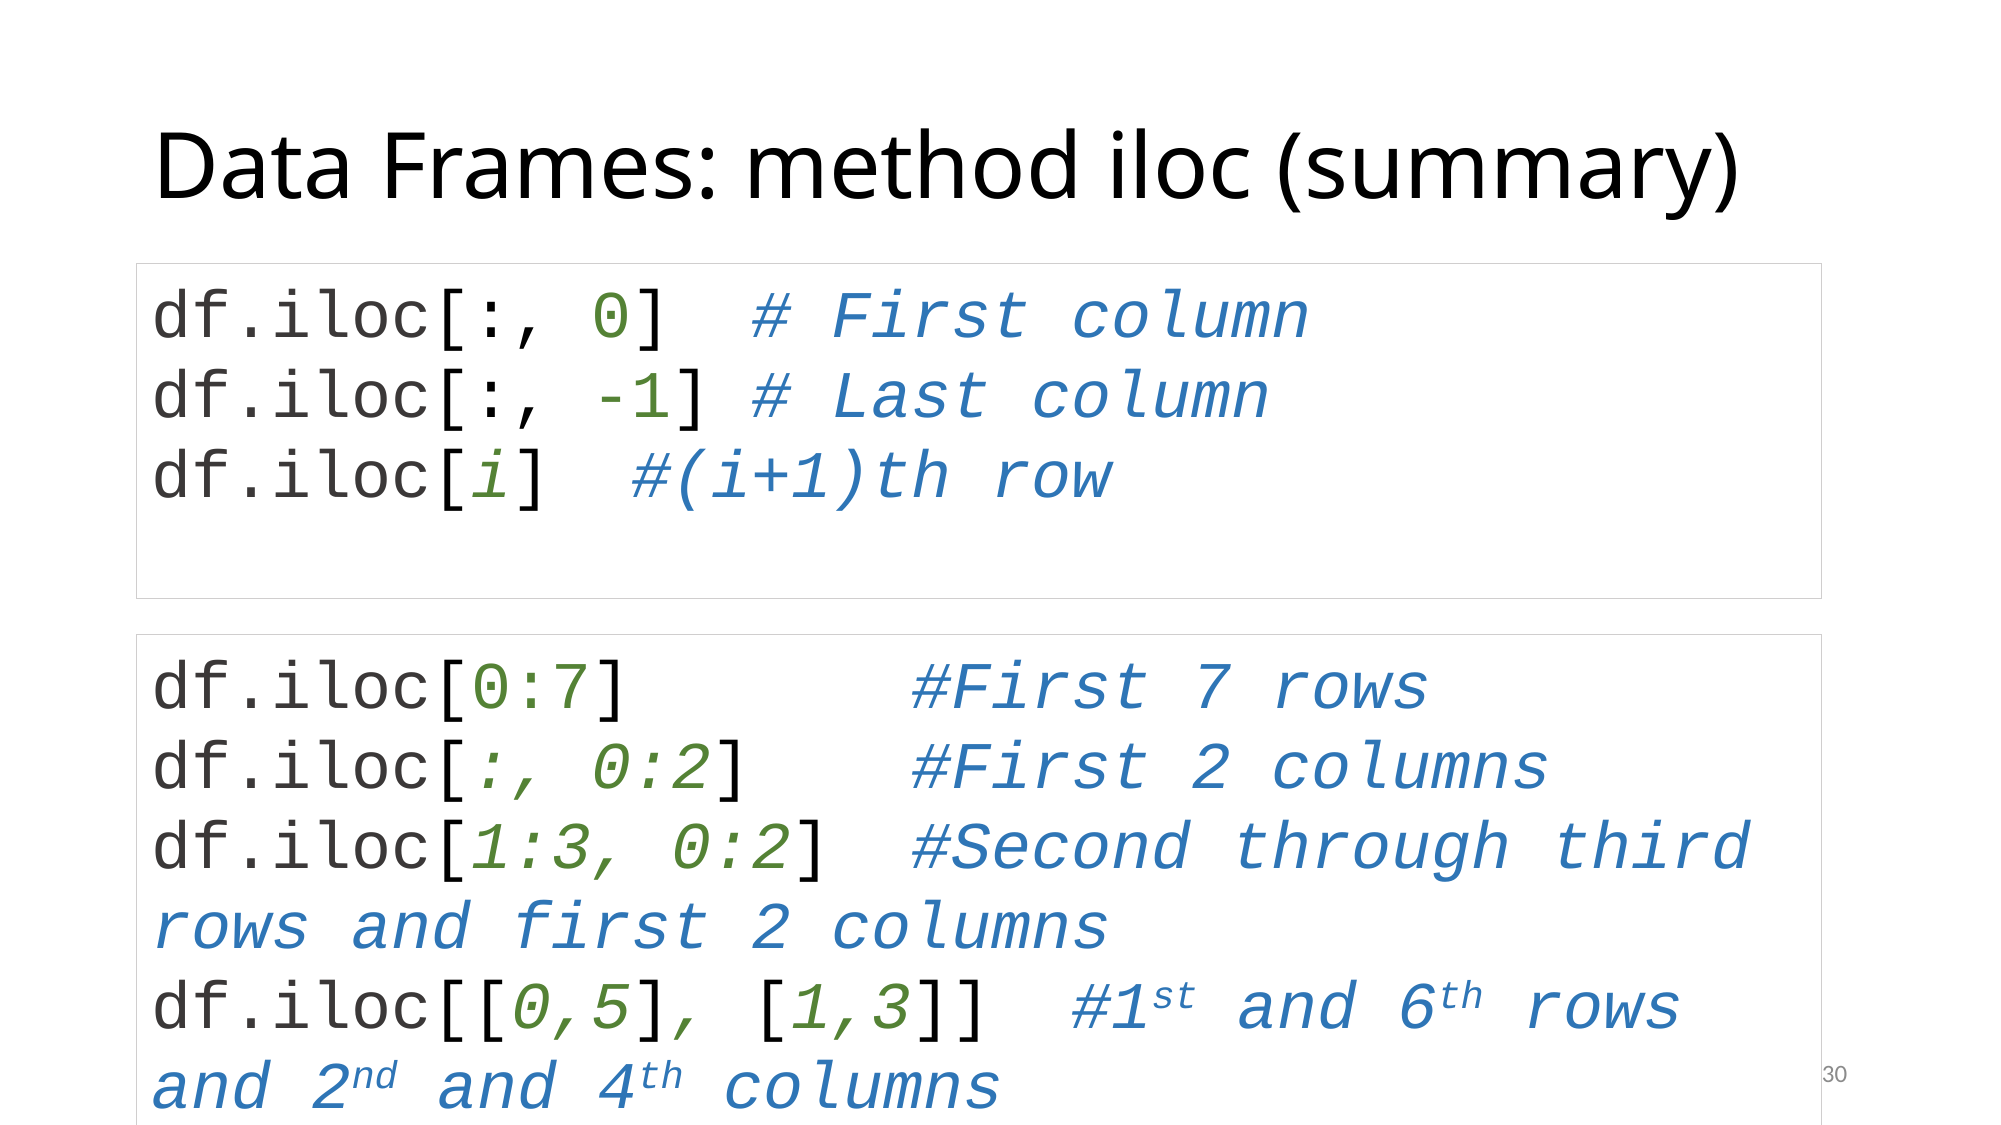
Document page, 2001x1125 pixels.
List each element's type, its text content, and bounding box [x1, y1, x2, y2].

title Data Frames: method iloc (summary) [137, 59, 1863, 278]
slide_number 30 [1822, 1042, 1863, 1103]
text_box df.iloc[0:7] #First 7 rows df.iloc[:, 0:2] #First 2 columns df.iloc[1:3, 0:2] #Second through third rows and first 2 columns df.iloc[[0,5], [1,3]] #1st and 6th rows and 2nd and 4th columns [136, 634, 1822, 1125]
text_box df.iloc[:, 0] # First column df.iloc[:, -1] # Last column df.iloc[i] #(i+1)th row [136, 263, 1822, 599]
